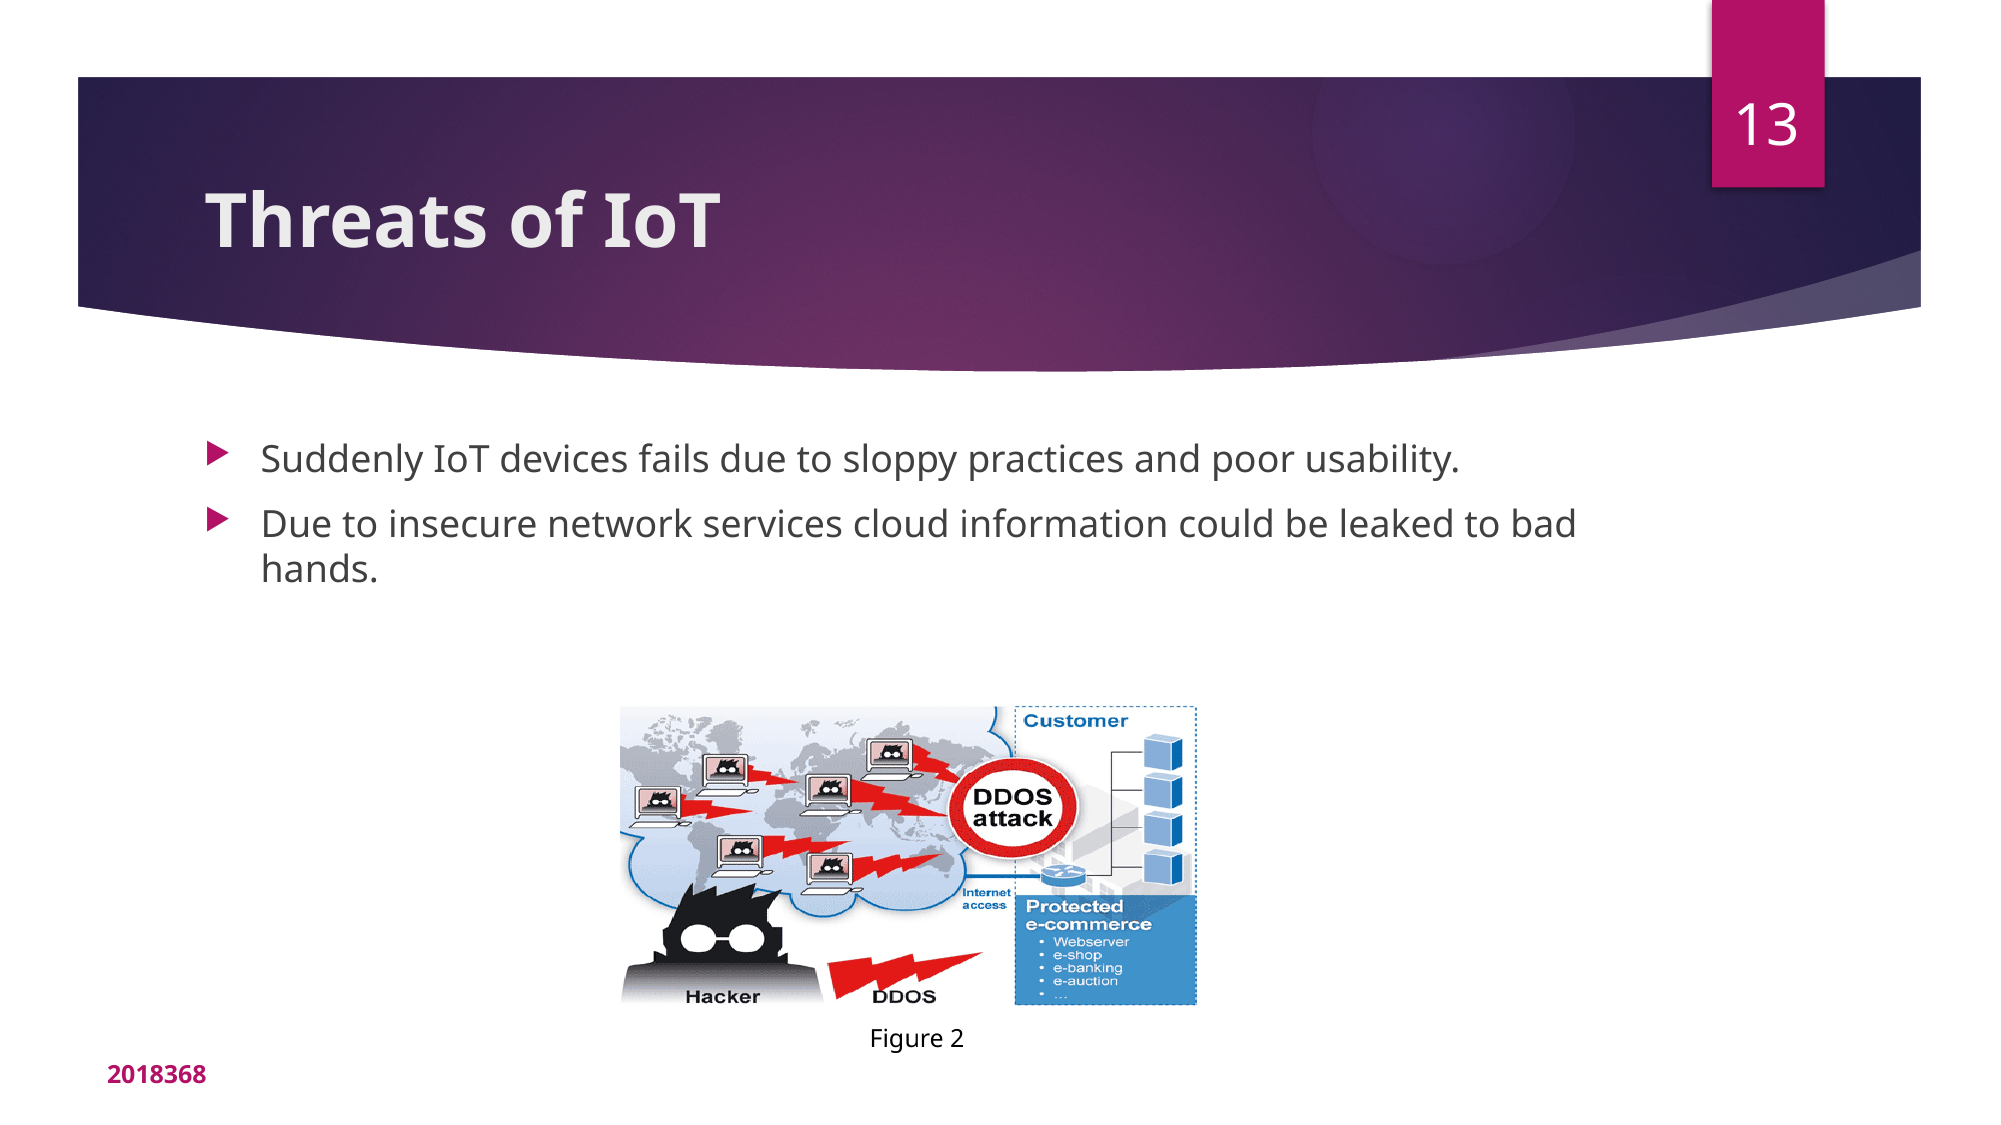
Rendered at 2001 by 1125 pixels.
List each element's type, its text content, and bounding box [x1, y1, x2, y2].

text_box Figure 2 [629, 1014, 1206, 1060]
footer 2018368 [92, 1048, 726, 1099]
title Threats of IoT [189, 159, 1627, 276]
slide_number 13 [1698, 48, 1836, 175]
list Suddenly IoT devices fails due to sloppy practices and poor usability. Due to insecure network services cloud information could be leaked to bad hands. [189, 427, 1645, 1000]
picture [619, 704, 1197, 1006]
